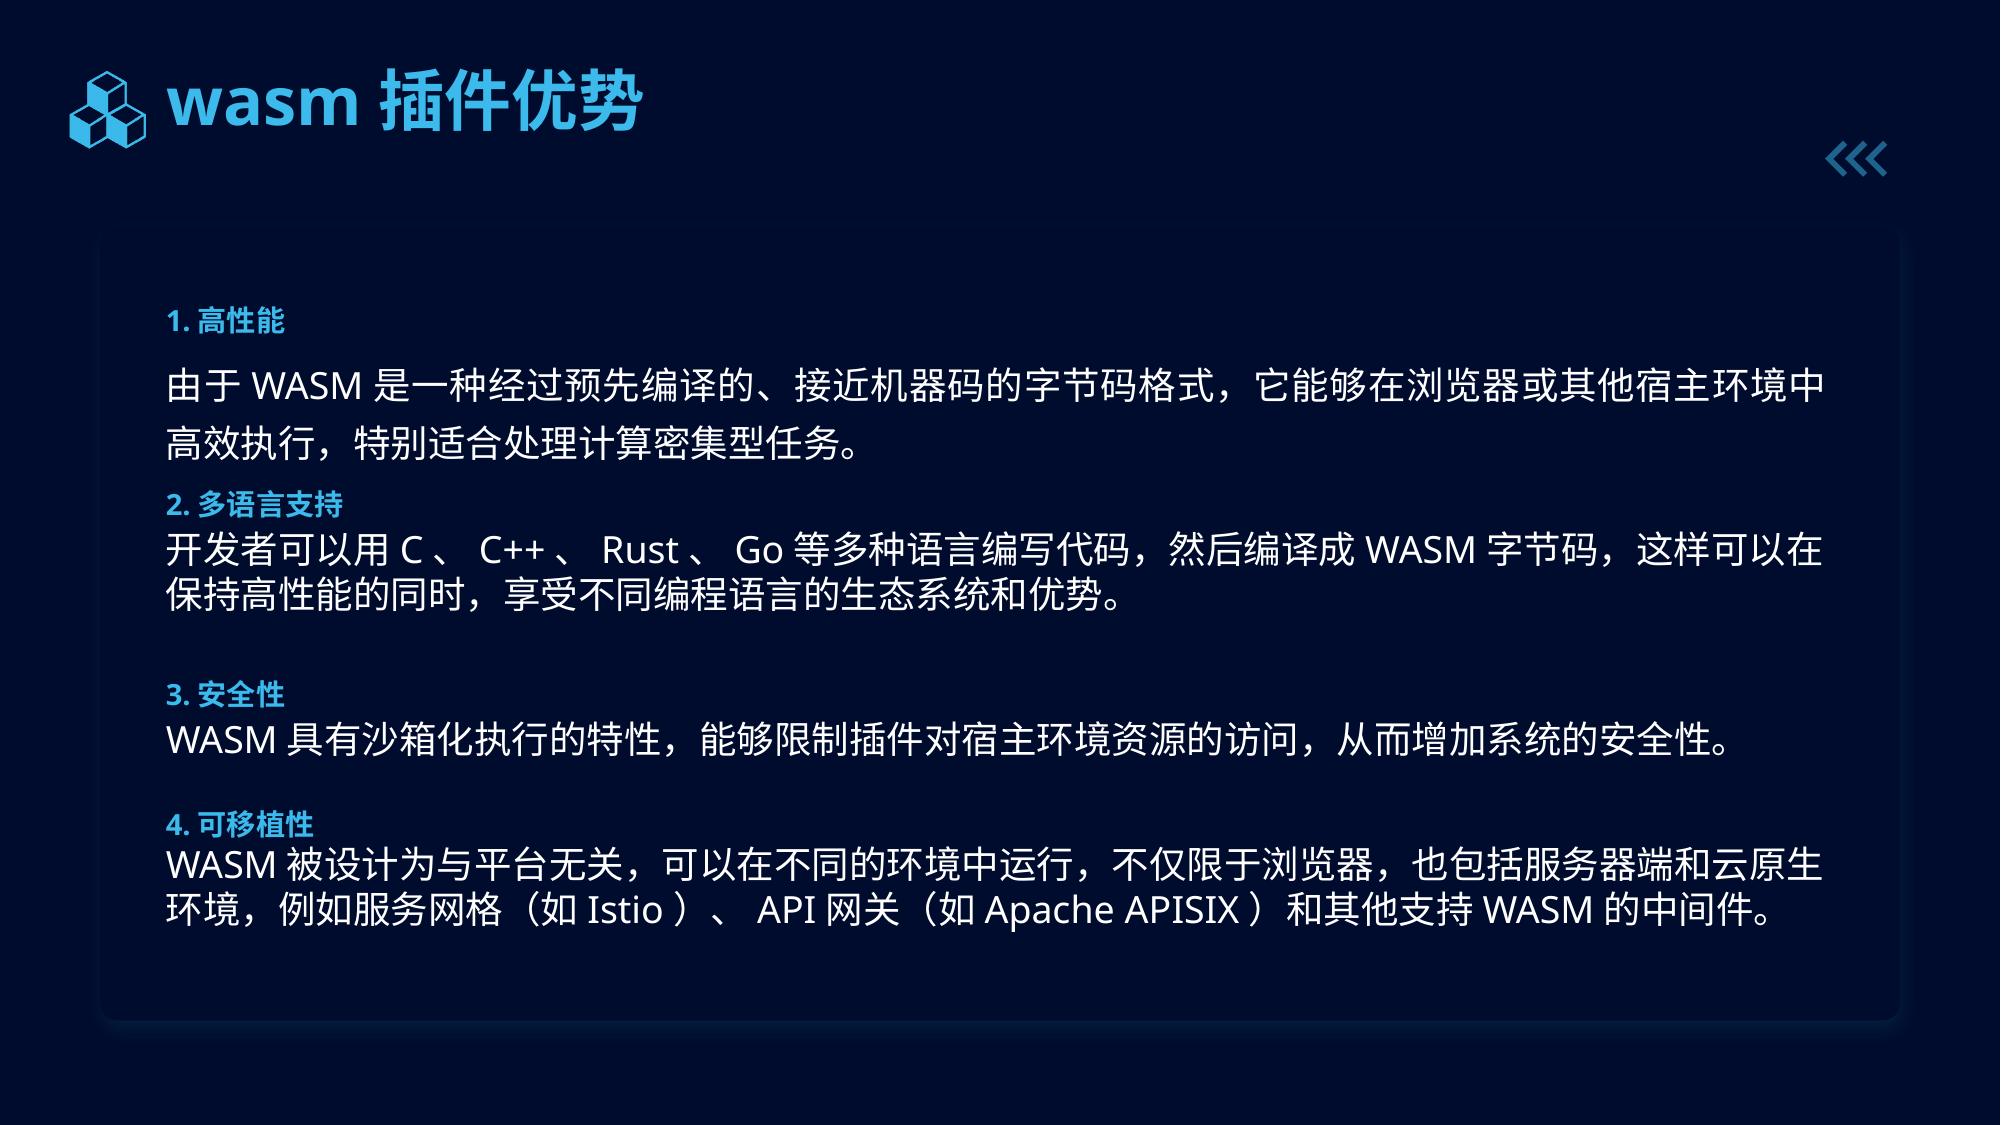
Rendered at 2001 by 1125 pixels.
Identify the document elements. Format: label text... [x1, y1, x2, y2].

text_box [1830, 145, 1896, 172]
text_box [99, 225, 1901, 1022]
text_box 1.高性能 由于WASM是一种经过预先编译的、接近机器码的字节码格式，它能够在浏览器或其他宿主环境中高效执行，特别适合处理计算密集型任务。 2.多语言支持 开发者可以用C、C++、Rust、Go等多种语言编写代码，然后编译成WASM字节码，这样可以在保持高性能的同时，享受不同编程语言的生态系统和优势。 3.安全性 WASM具有沙箱化执行的特性，能够限制插件对宿主环境资源的访问，从而增加系统的安全性。 4.可移植性 WASM被设计为与平台无关，可以在不同的环境中运行，不仅限于浏览器，也包括服务器端和云原生环境，例如服务网格（如Istio）、API网关（如Apache APISIX）和其他支持WASM的中间件。 [151, 284, 1843, 958]
picture [59, 61, 156, 158]
text_box wasm插件优势 [151, 39, 2000, 158]
